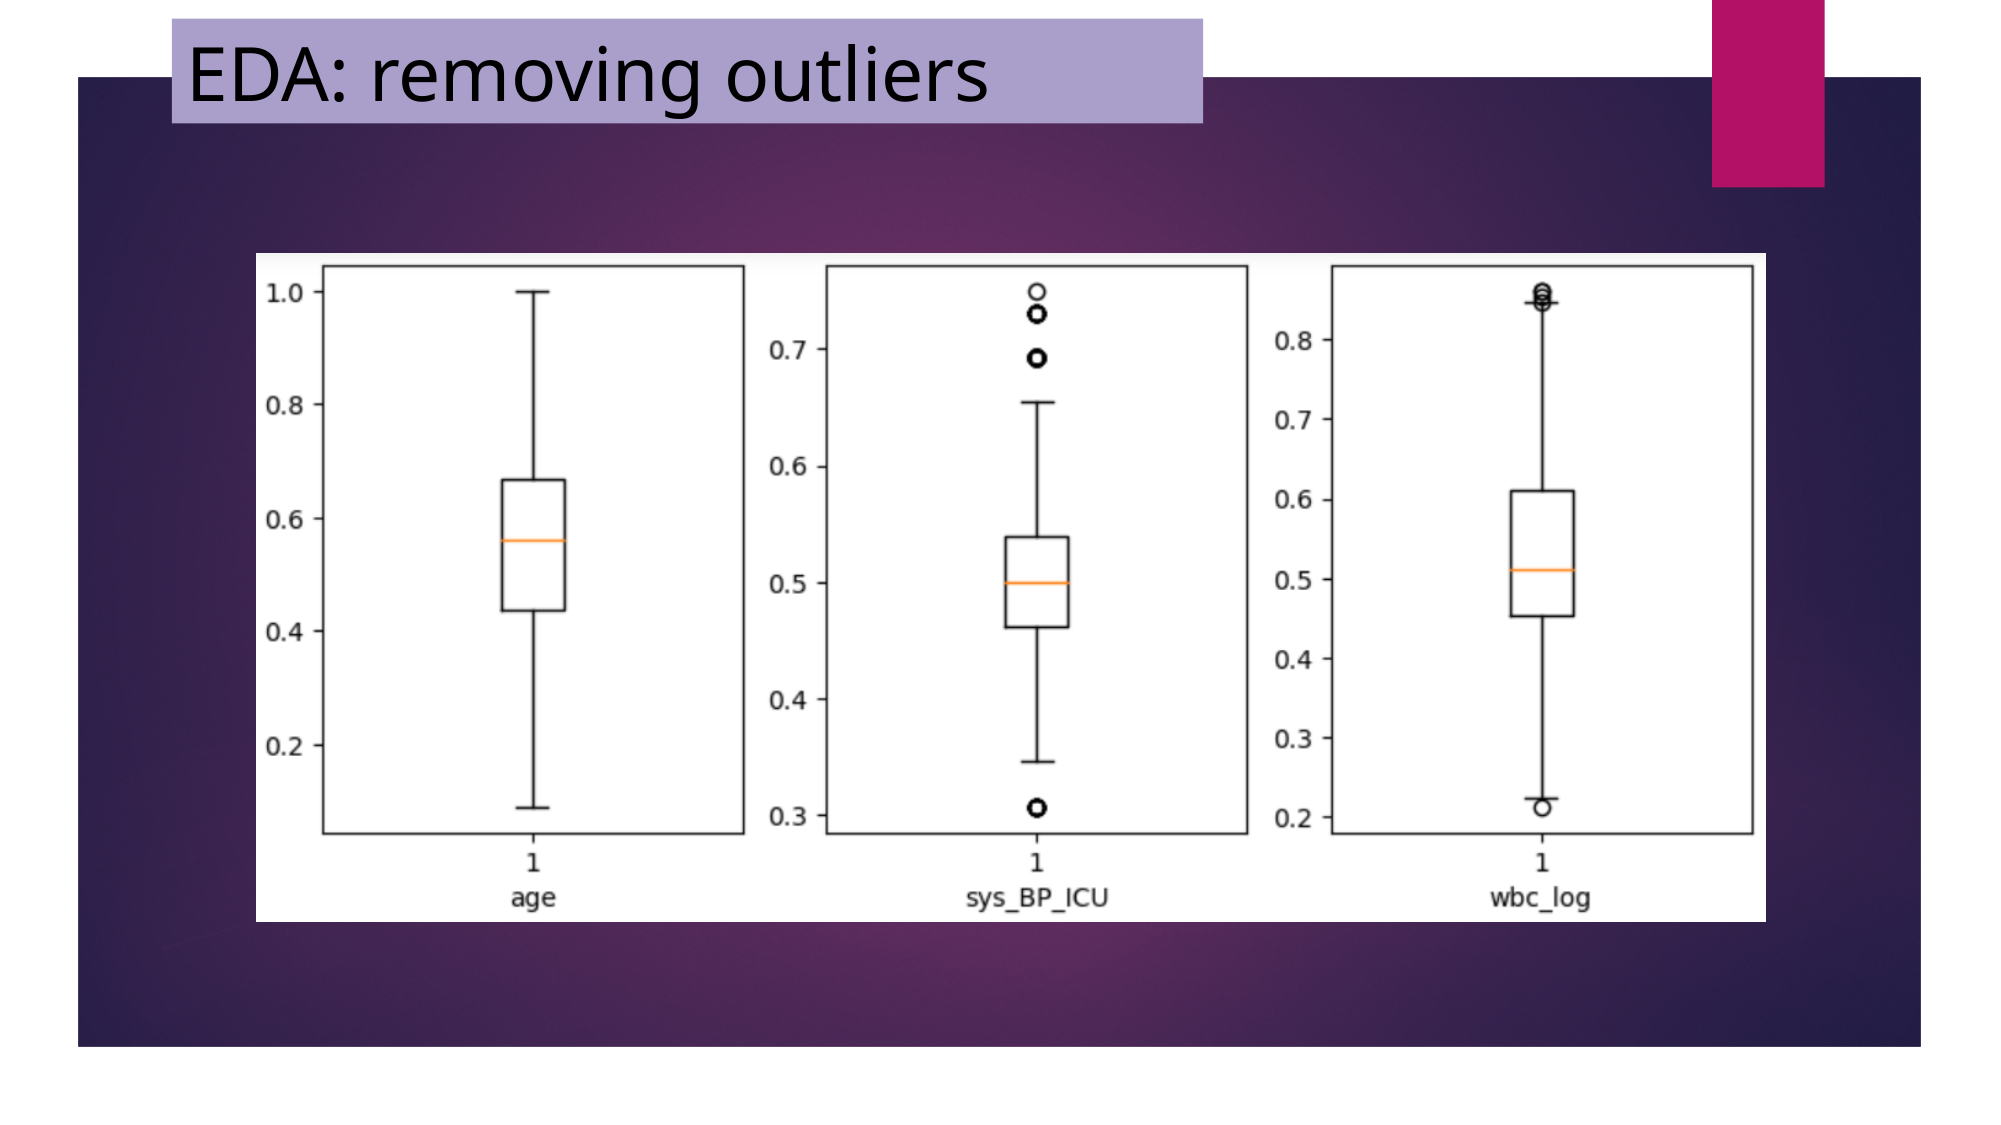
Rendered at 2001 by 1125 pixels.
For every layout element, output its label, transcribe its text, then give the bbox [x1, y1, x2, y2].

picture [255, 253, 1766, 922]
text_box EDA: removing outliers [171, 18, 1204, 124]
